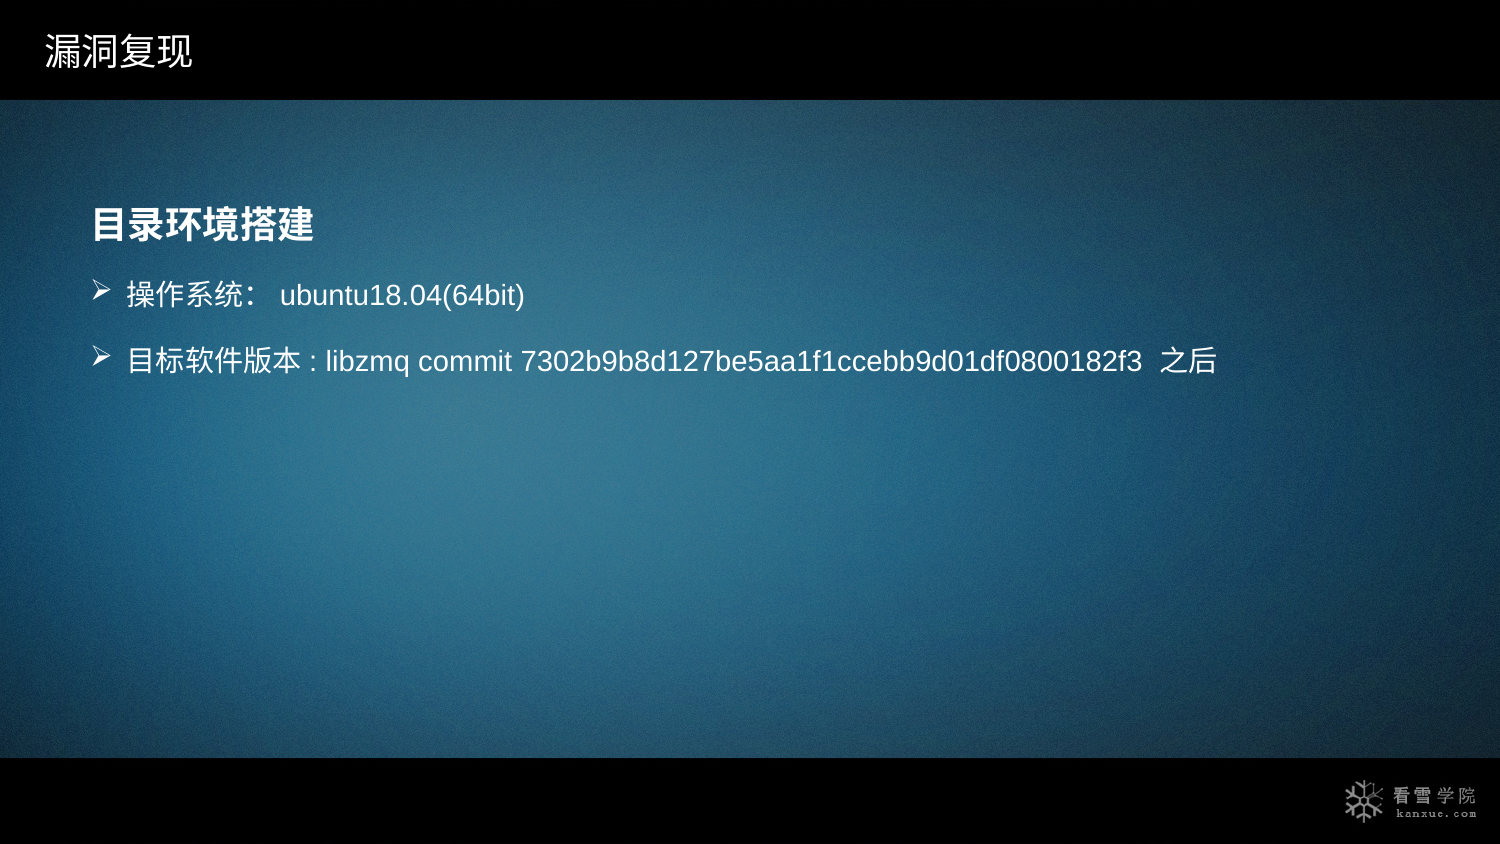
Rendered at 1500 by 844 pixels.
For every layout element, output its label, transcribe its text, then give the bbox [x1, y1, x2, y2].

picture [0, 0, 1500, 844]
text_box 漏洞复现 [29, 20, 1471, 80]
text_box 目录环境搭建 操作系统：ubuntu18.04(64bit) 目标软件版本: libzmq commit 7302b9b8d127be5aa1f1ccebb9d01df0800182f3 之后 [74, 161, 1425, 706]
